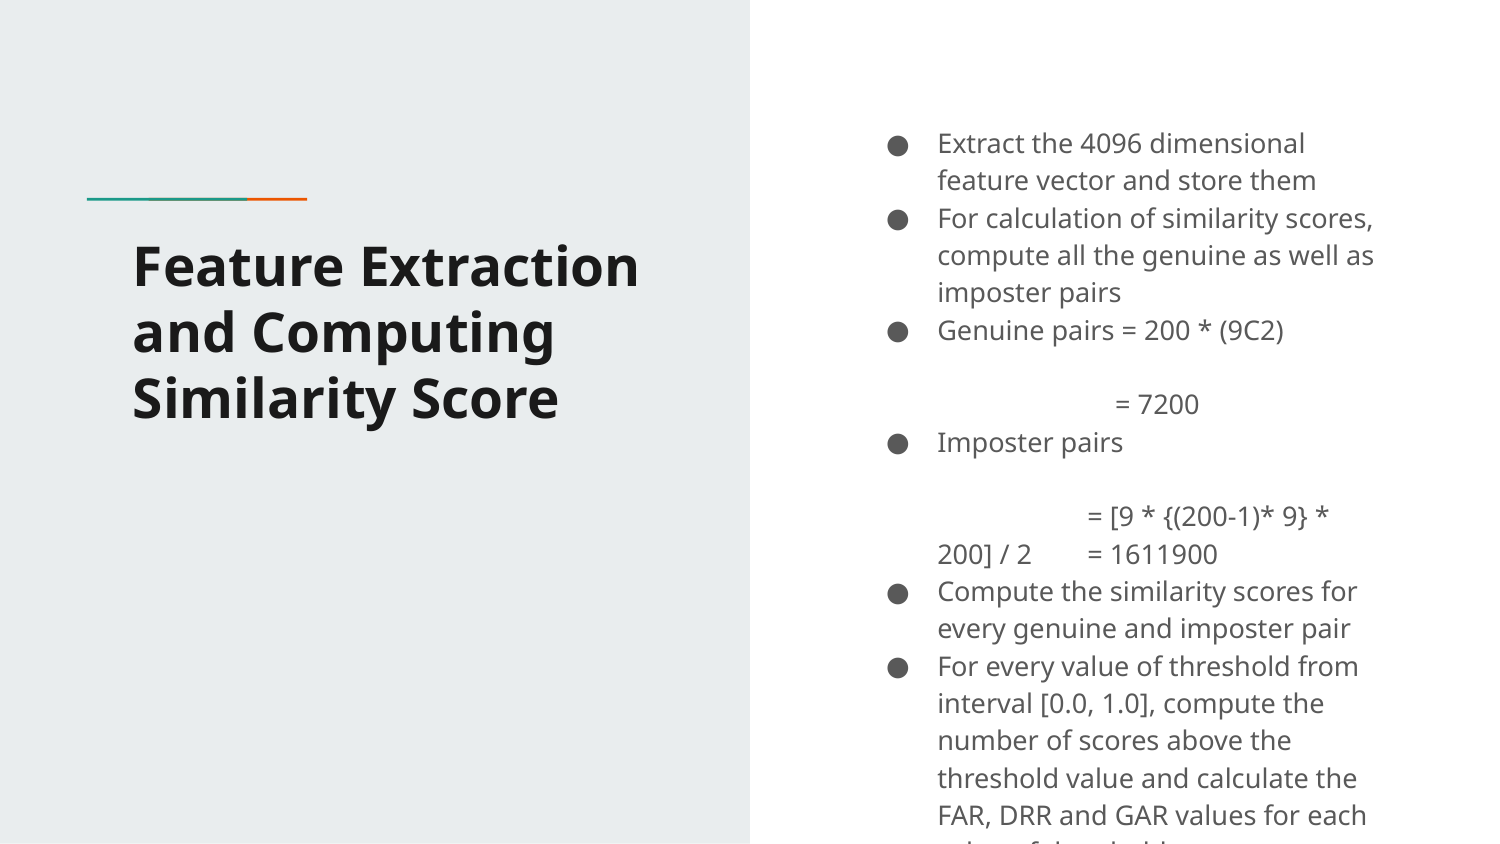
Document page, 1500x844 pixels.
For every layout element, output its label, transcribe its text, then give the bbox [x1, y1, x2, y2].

list Extract the 4096 dimensional feature vector and store them For calculation of similarity scores, compute all the genuine as well as imposter pairs Genuine pairs = 200 * (9C2) = 7200 Imposter pairs = [9 * {(200-1)* 9} * 200] / 2 = 1611900 Compute the similarity scores for every genuine and imposter pair For every value of threshold from interval [0.0, 1.0], compute the number of scores above the threshold value and calculate the FAR, DRR and GAR values for each value of threshold. [847, 106, 1401, 803]
title Feature Extraction and Computing Similarity Score [117, 216, 660, 494]
